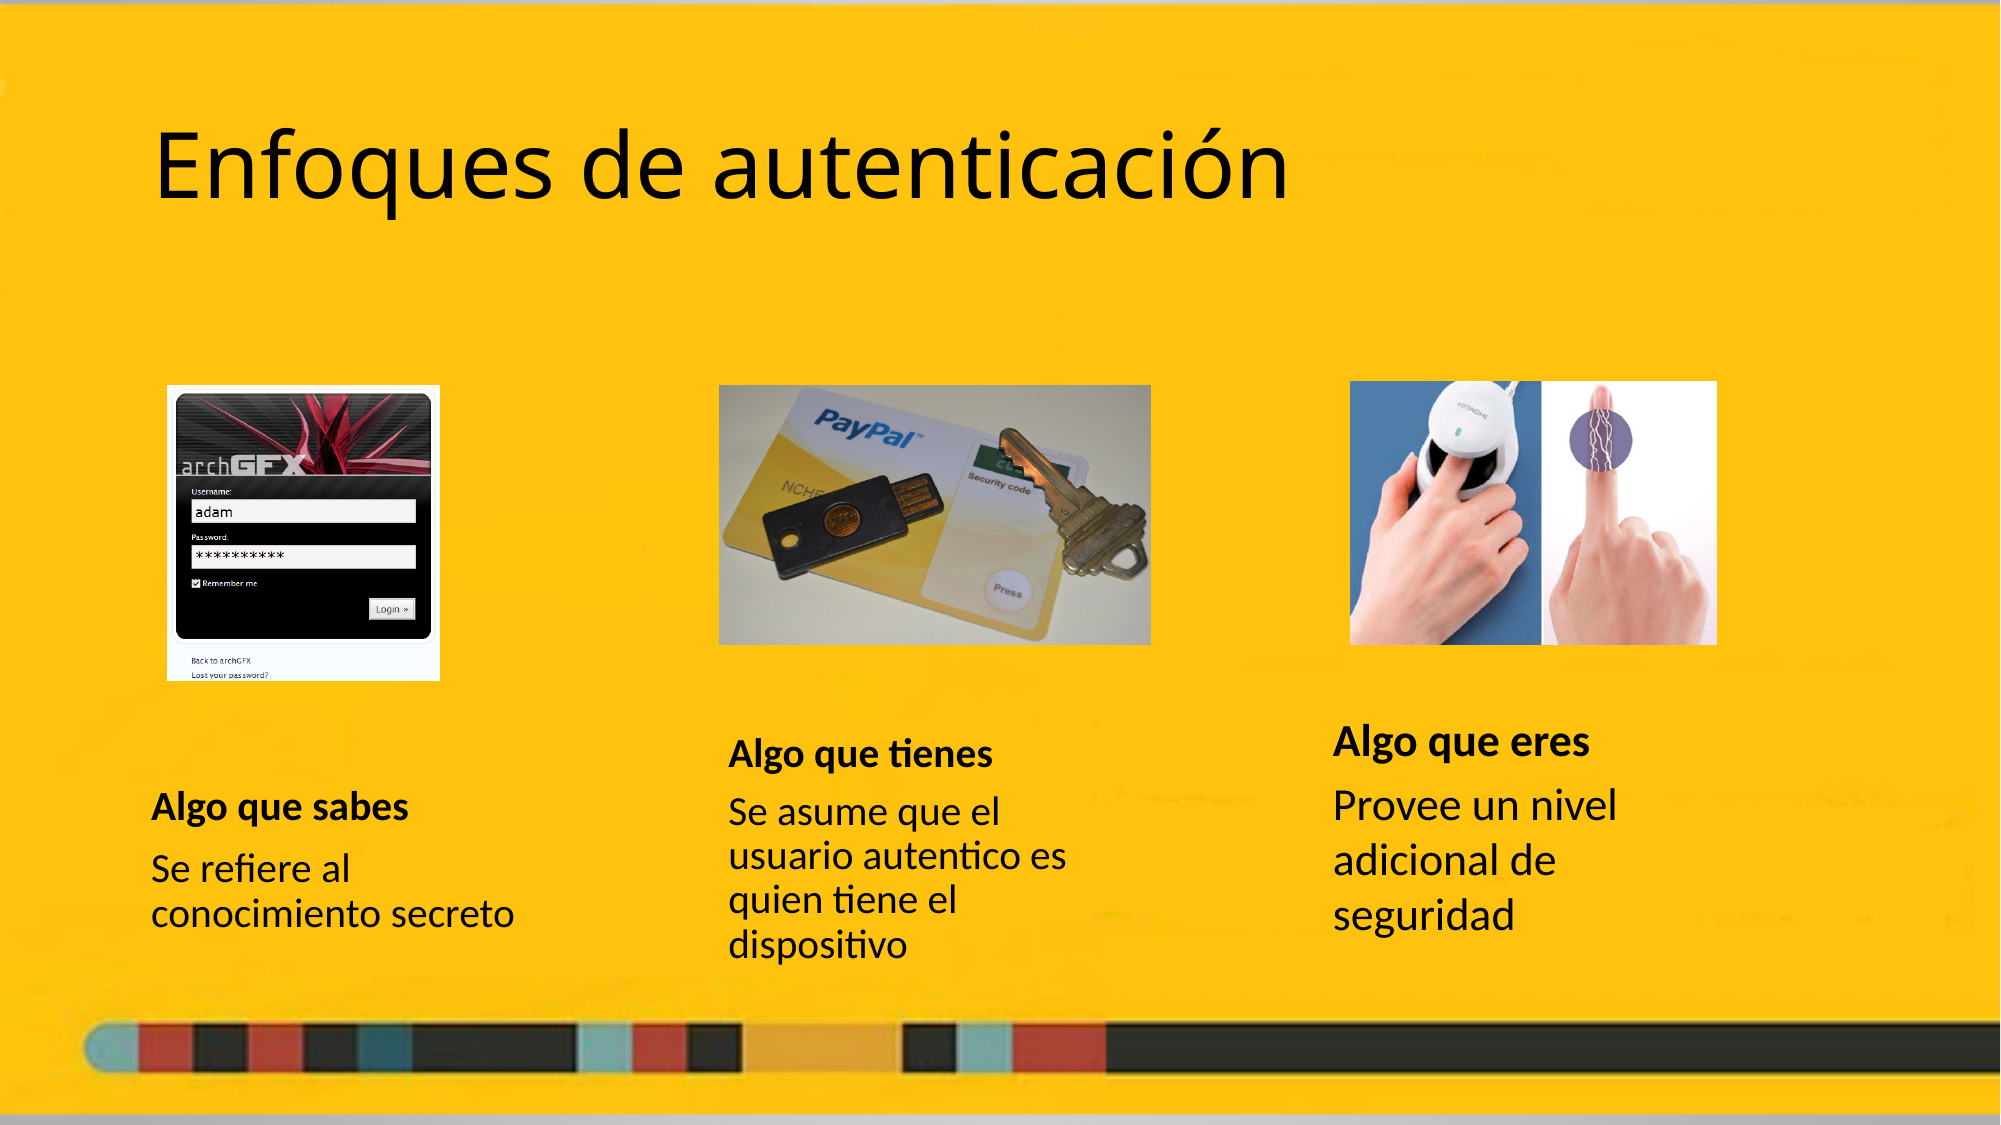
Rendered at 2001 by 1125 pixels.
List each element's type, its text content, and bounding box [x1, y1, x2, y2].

text_box Algo que tienes Se asume que el usuario autentico es quien tiene el dispositivo [713, 337, 1145, 981]
picture [0, 0, 2001, 1125]
list Algo que sabes Se refiere al conocimiento secreto [136, 337, 538, 976]
text_box Algo que eres Provee un nivel adicional de seguridad [1317, 318, 1749, 972]
title Enfoques de autenticación [137, 59, 1863, 278]
